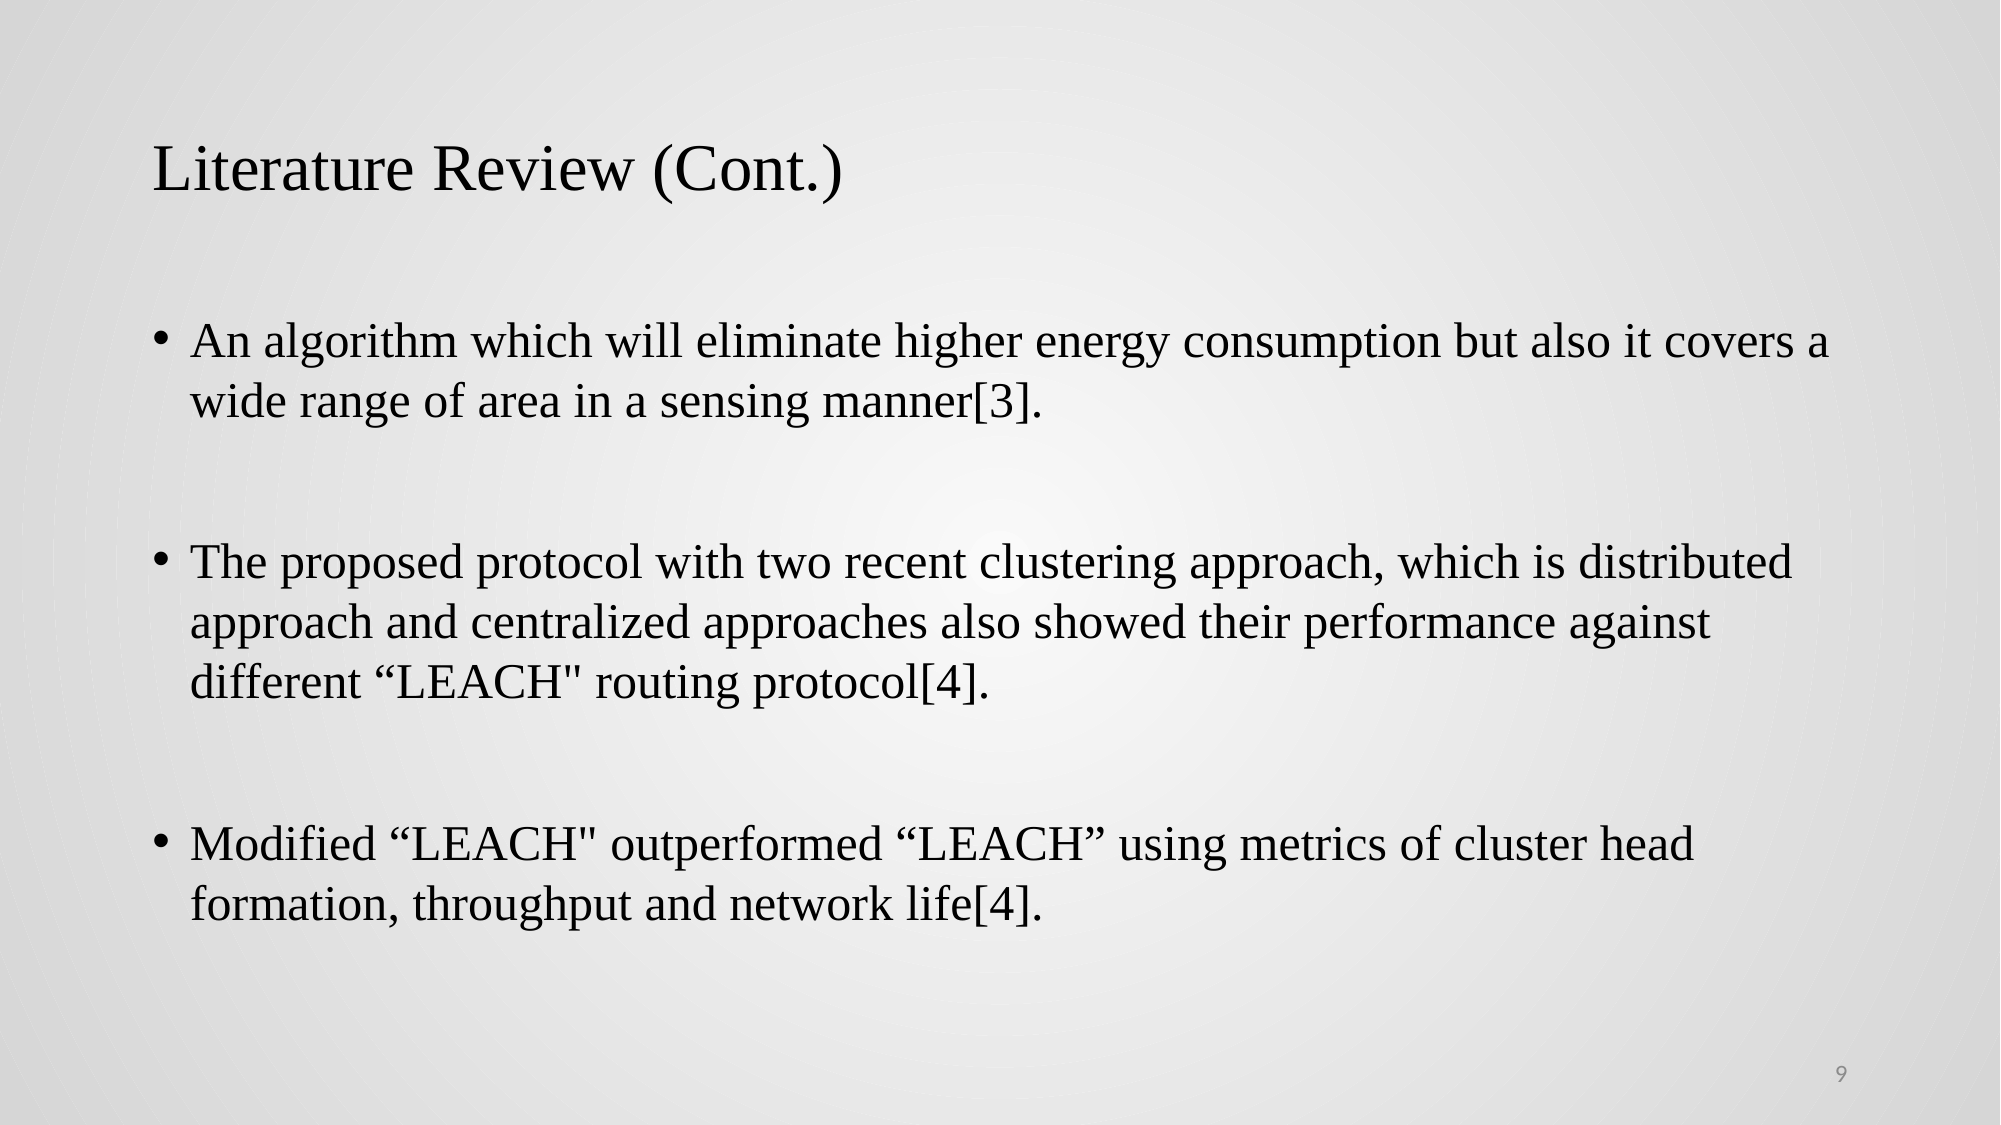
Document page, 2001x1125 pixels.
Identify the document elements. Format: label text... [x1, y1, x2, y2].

slide_number 9 [1412, 1042, 1863, 1103]
list An algorithm which will eliminate higher energy consumption but also it covers a wide range of area in a sensing manner[3]. The proposed protocol with two recent clustering approach, which is distributed approach and centralized approaches also showed their performance against different “LEACH" routing protocol[4]. Modified “LEACH" outperformed “LEACH” using metrics of cluster head formation, throughput and network life[4]. [137, 299, 1863, 1014]
title Literature Review (Cont.) [137, 59, 1863, 278]
